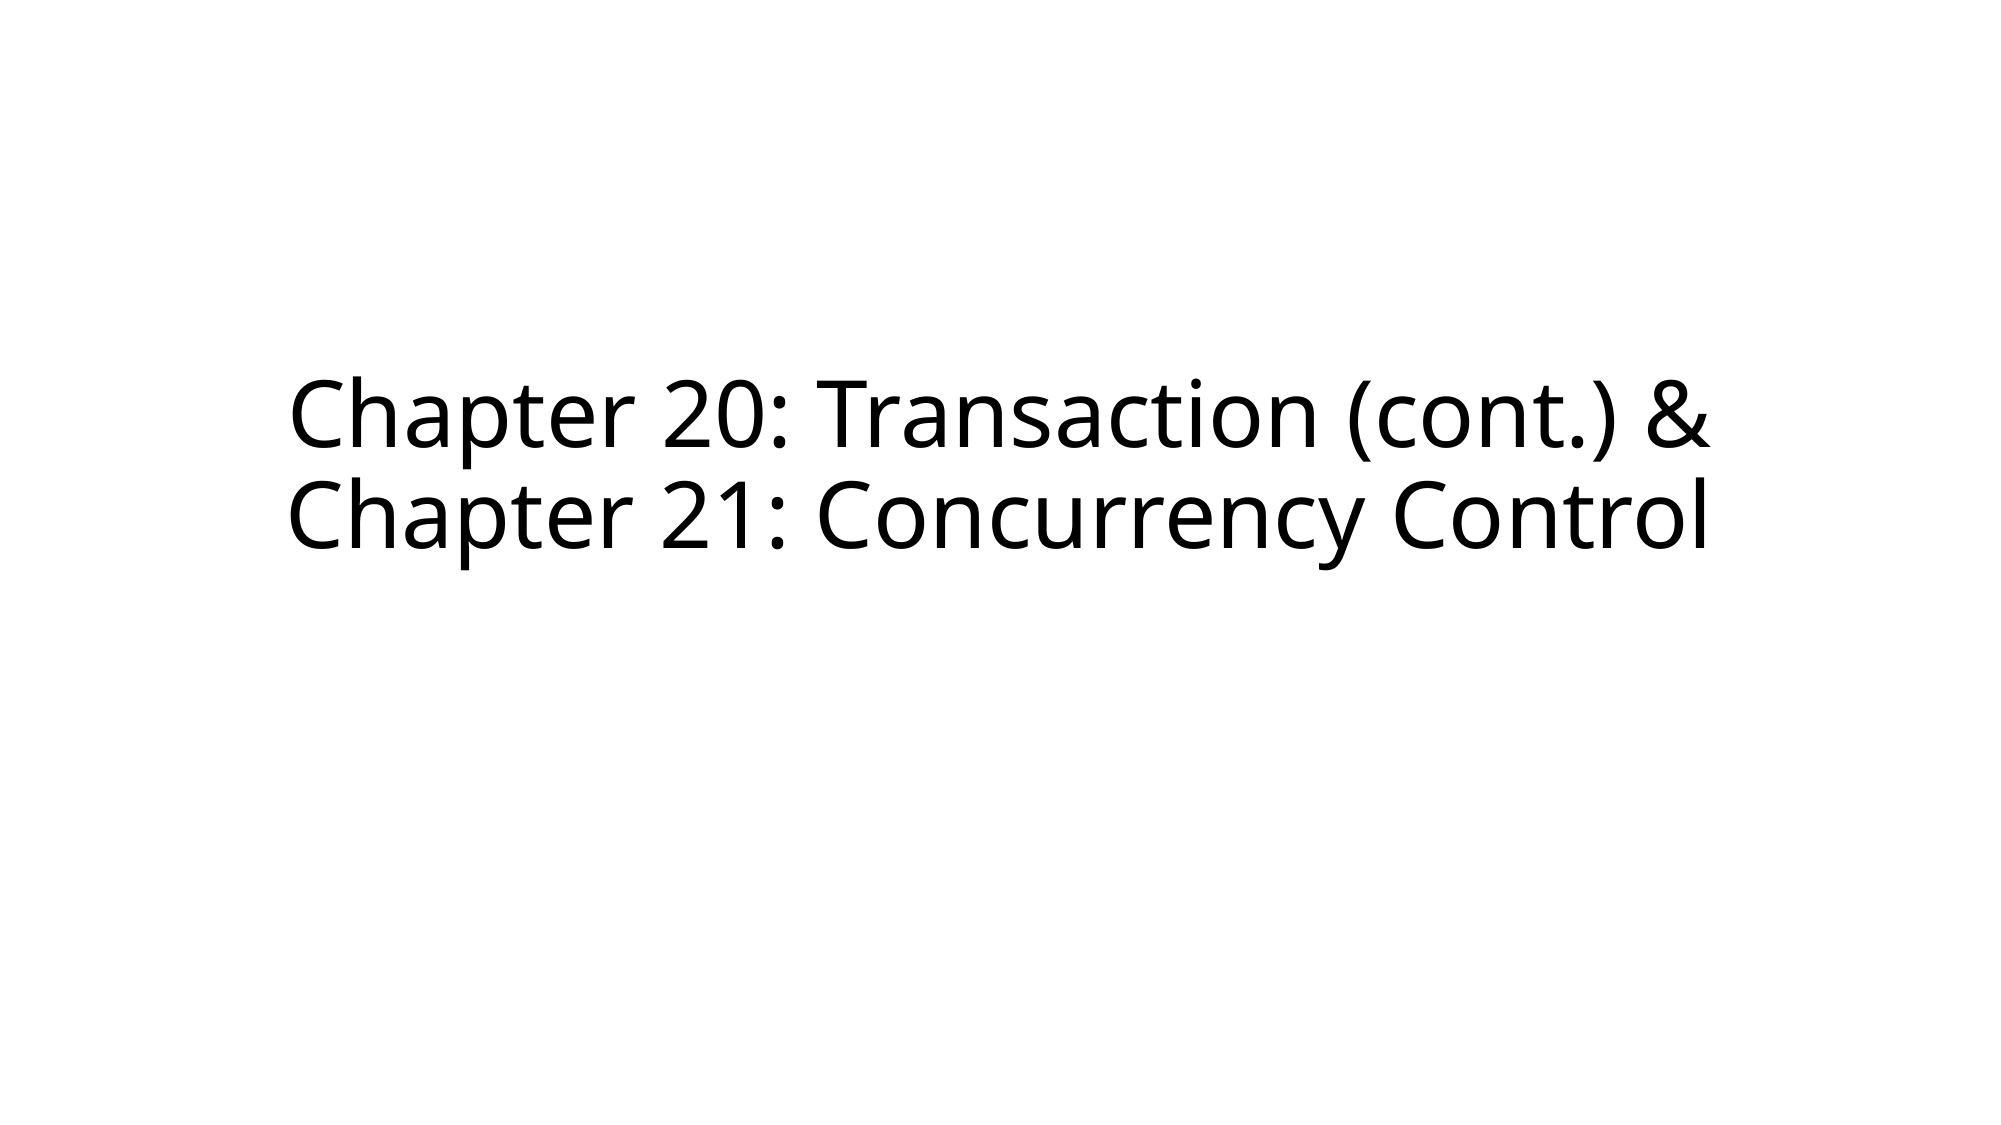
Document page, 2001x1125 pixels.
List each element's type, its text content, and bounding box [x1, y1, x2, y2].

title Chapter 20: Transaction (cont.) & Chapter 21: Concurrency Control [249, 184, 1750, 576]
